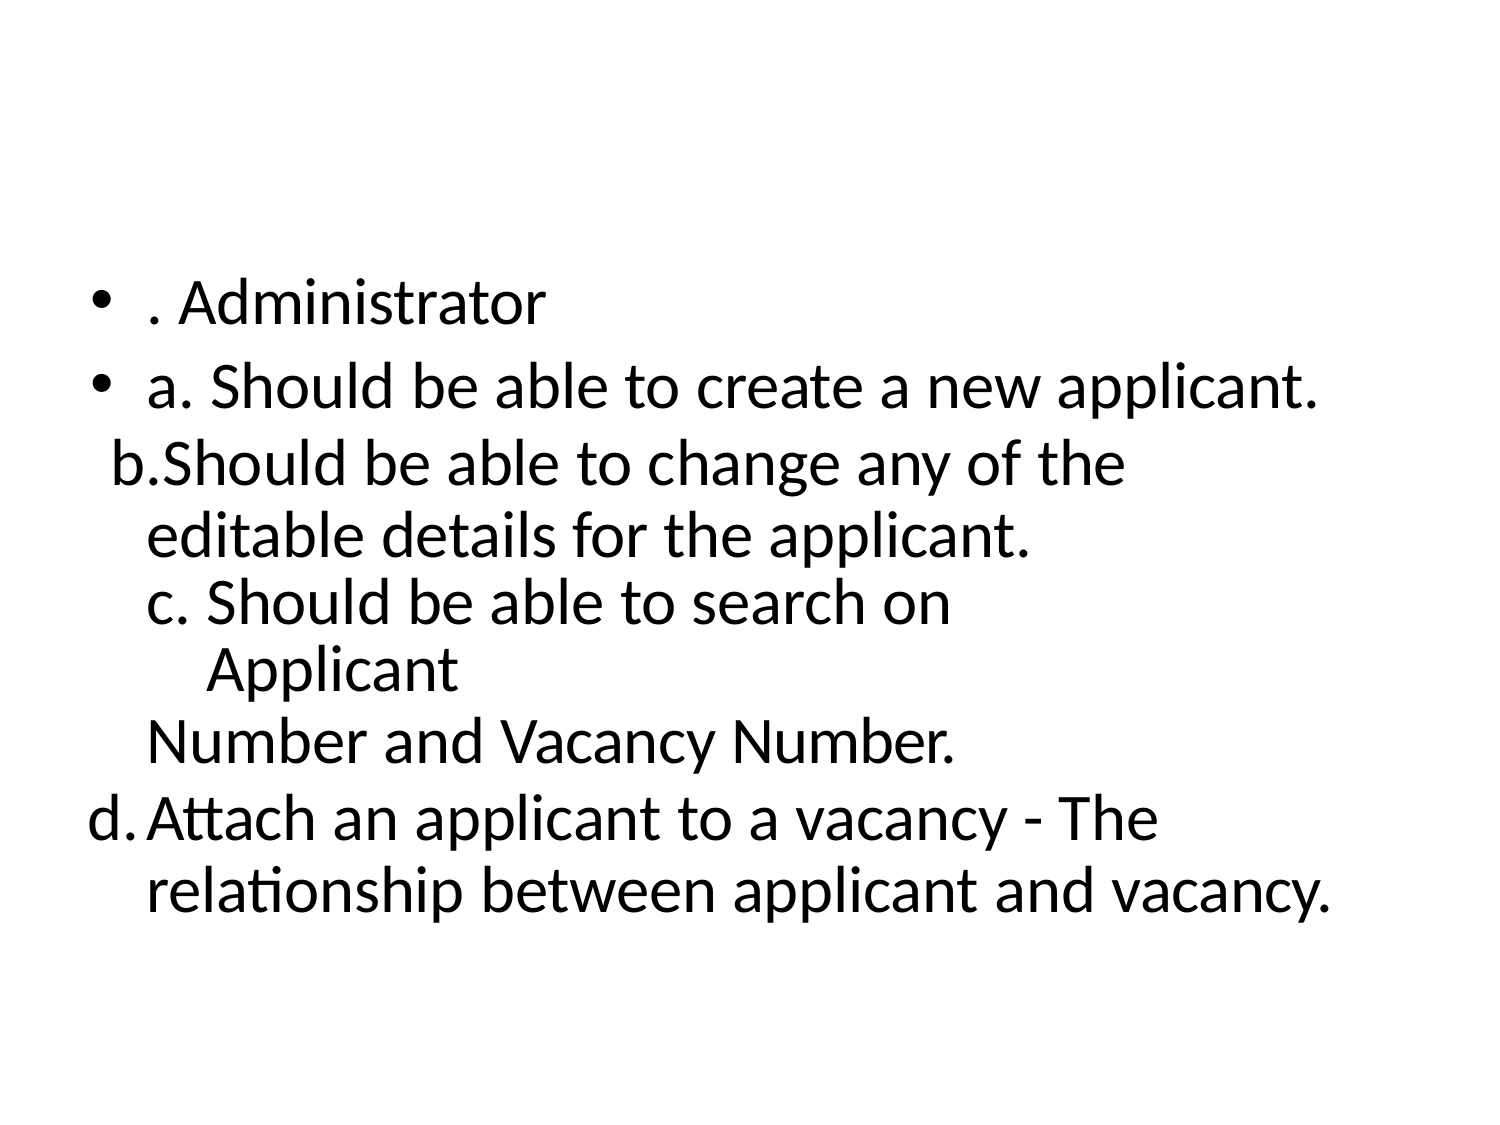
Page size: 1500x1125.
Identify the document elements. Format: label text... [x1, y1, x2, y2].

text_box . Administrator a. Should be able to create a new applicant. Should be able to change any of the editable details for the applicant. Should be able to search on Applicant Number and Vacancy Number. Attach an applicant to a vacancy - The relationship between applicant and vacancy. [87, 247, 1349, 926]
